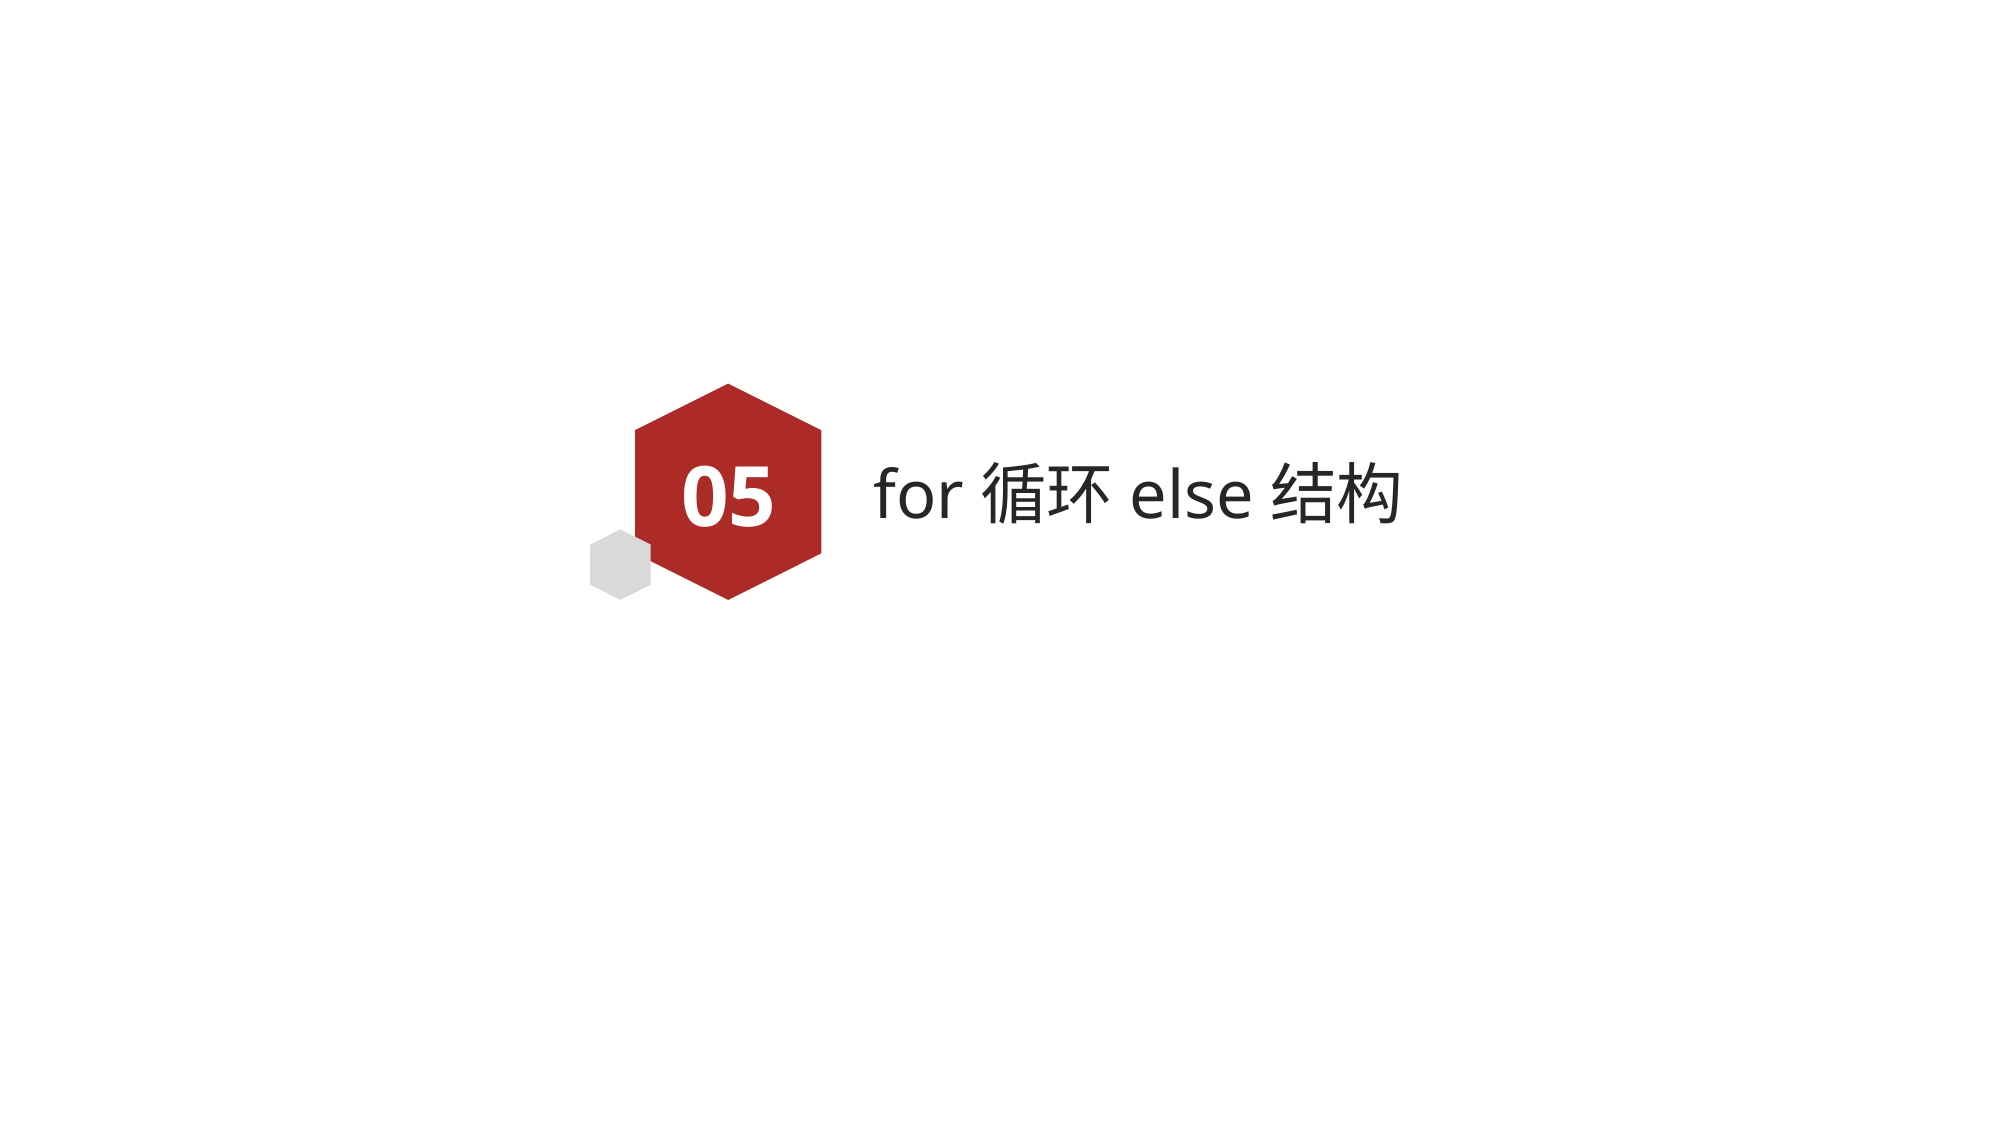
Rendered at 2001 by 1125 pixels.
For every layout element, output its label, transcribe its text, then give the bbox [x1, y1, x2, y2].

title for循环else结构 [858, 453, 1950, 672]
list 05 [636, 404, 822, 594]
